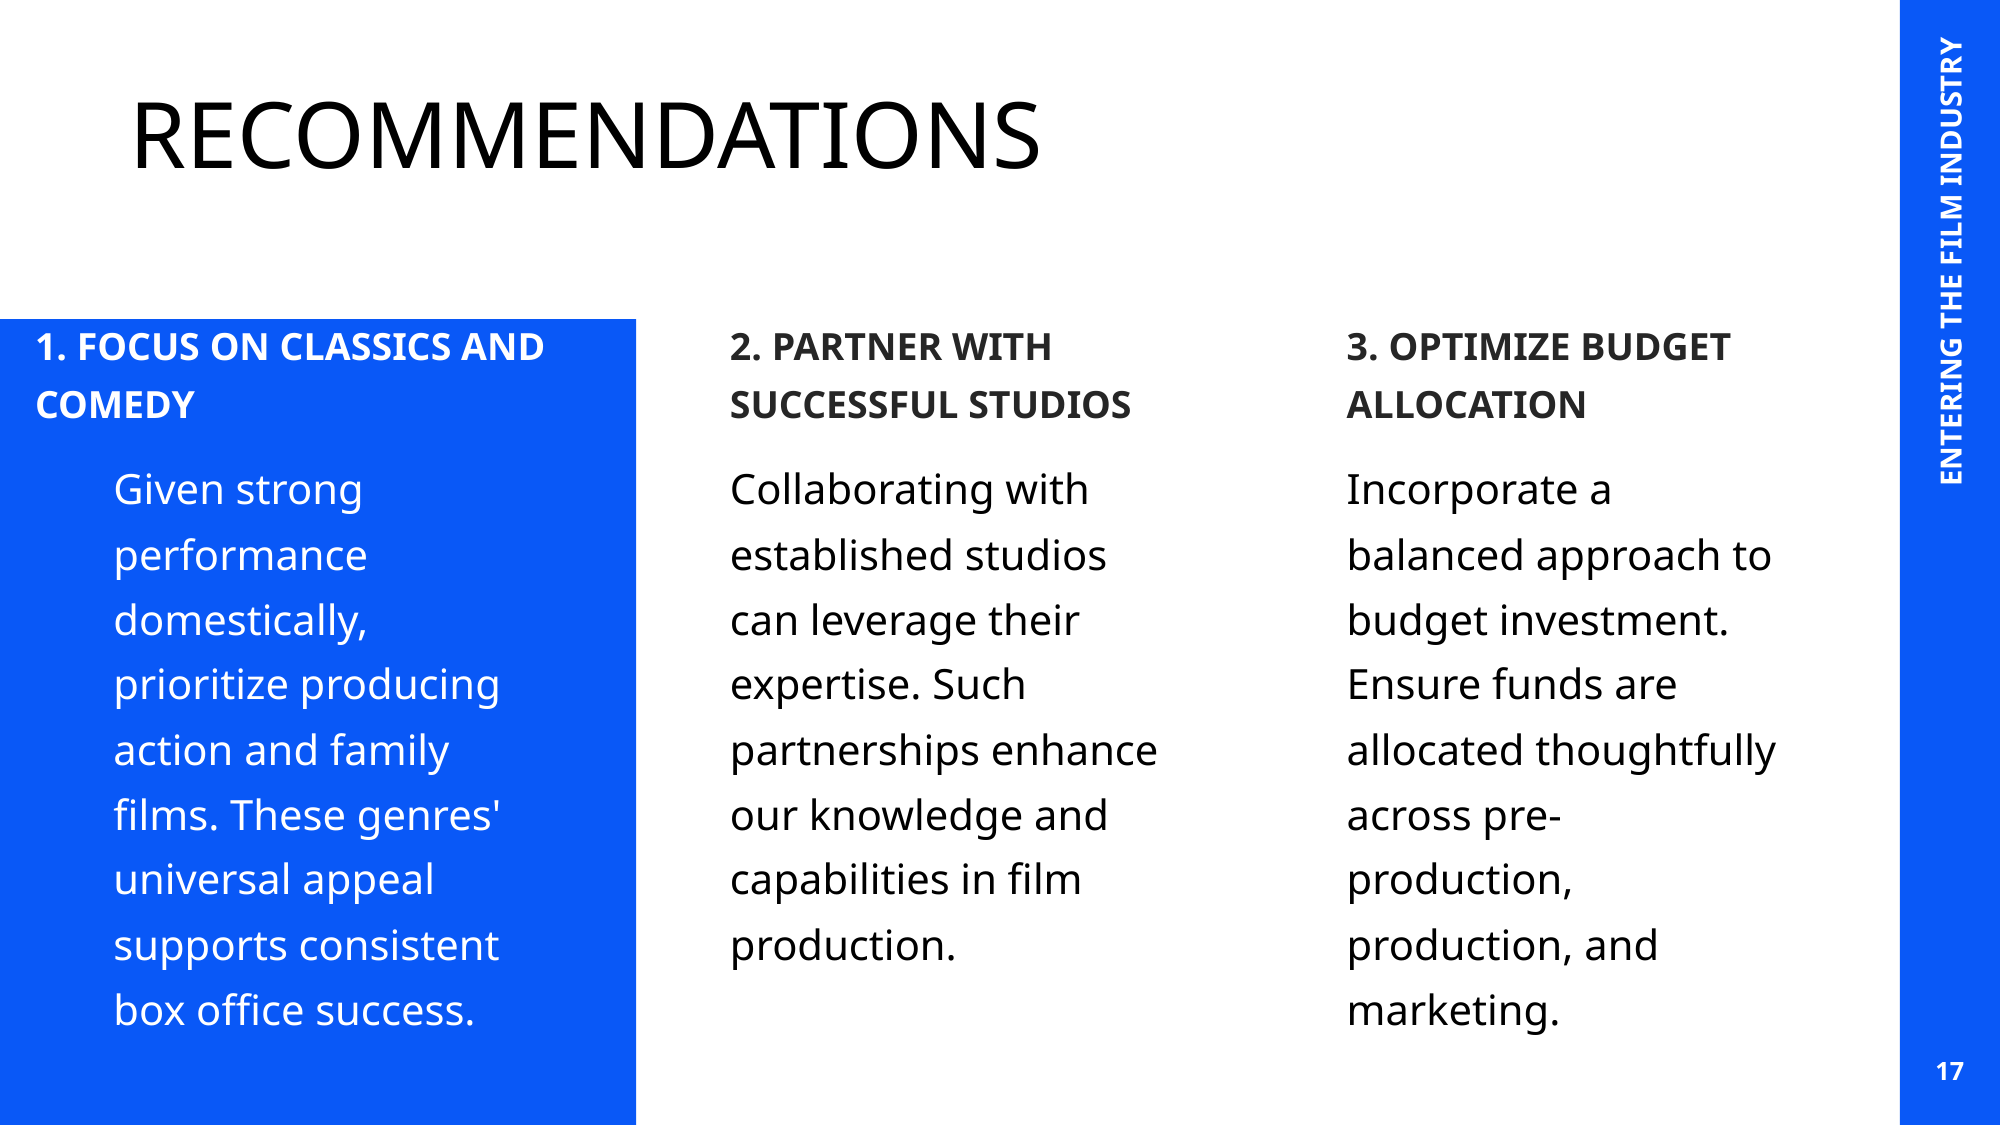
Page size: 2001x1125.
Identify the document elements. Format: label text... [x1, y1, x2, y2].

list 2. PARTNER WITH SUCCESSFUL STUDIOS [715, 321, 1183, 434]
list 1. FOCUS ON CLASSICS AND COMEDY [20, 321, 609, 434]
list Given strong performance domestically, prioritize producing action and family films. These genres' universal appeal supports consistent box office success. [98, 440, 542, 1043]
list Incorporate a balanced approach to budget investment. Ensure funds are allocated thoughtfully across pre-production, production, and marketing. [1331, 440, 1800, 1043]
list 3. OPTIMIZE BUDGET ALLOCATION [1331, 321, 1800, 434]
title RECOMMENDATIONS [114, 82, 1800, 300]
list Collaborating with established studios can leverage their expertise. Such partnerships enhance our knowledge and capabilities in film production. [715, 440, 1183, 1043]
footer ENTERING THE FILM INDUSTRY [1920, 22, 1980, 698]
slide_number 17 [1899, 1042, 2000, 1103]
